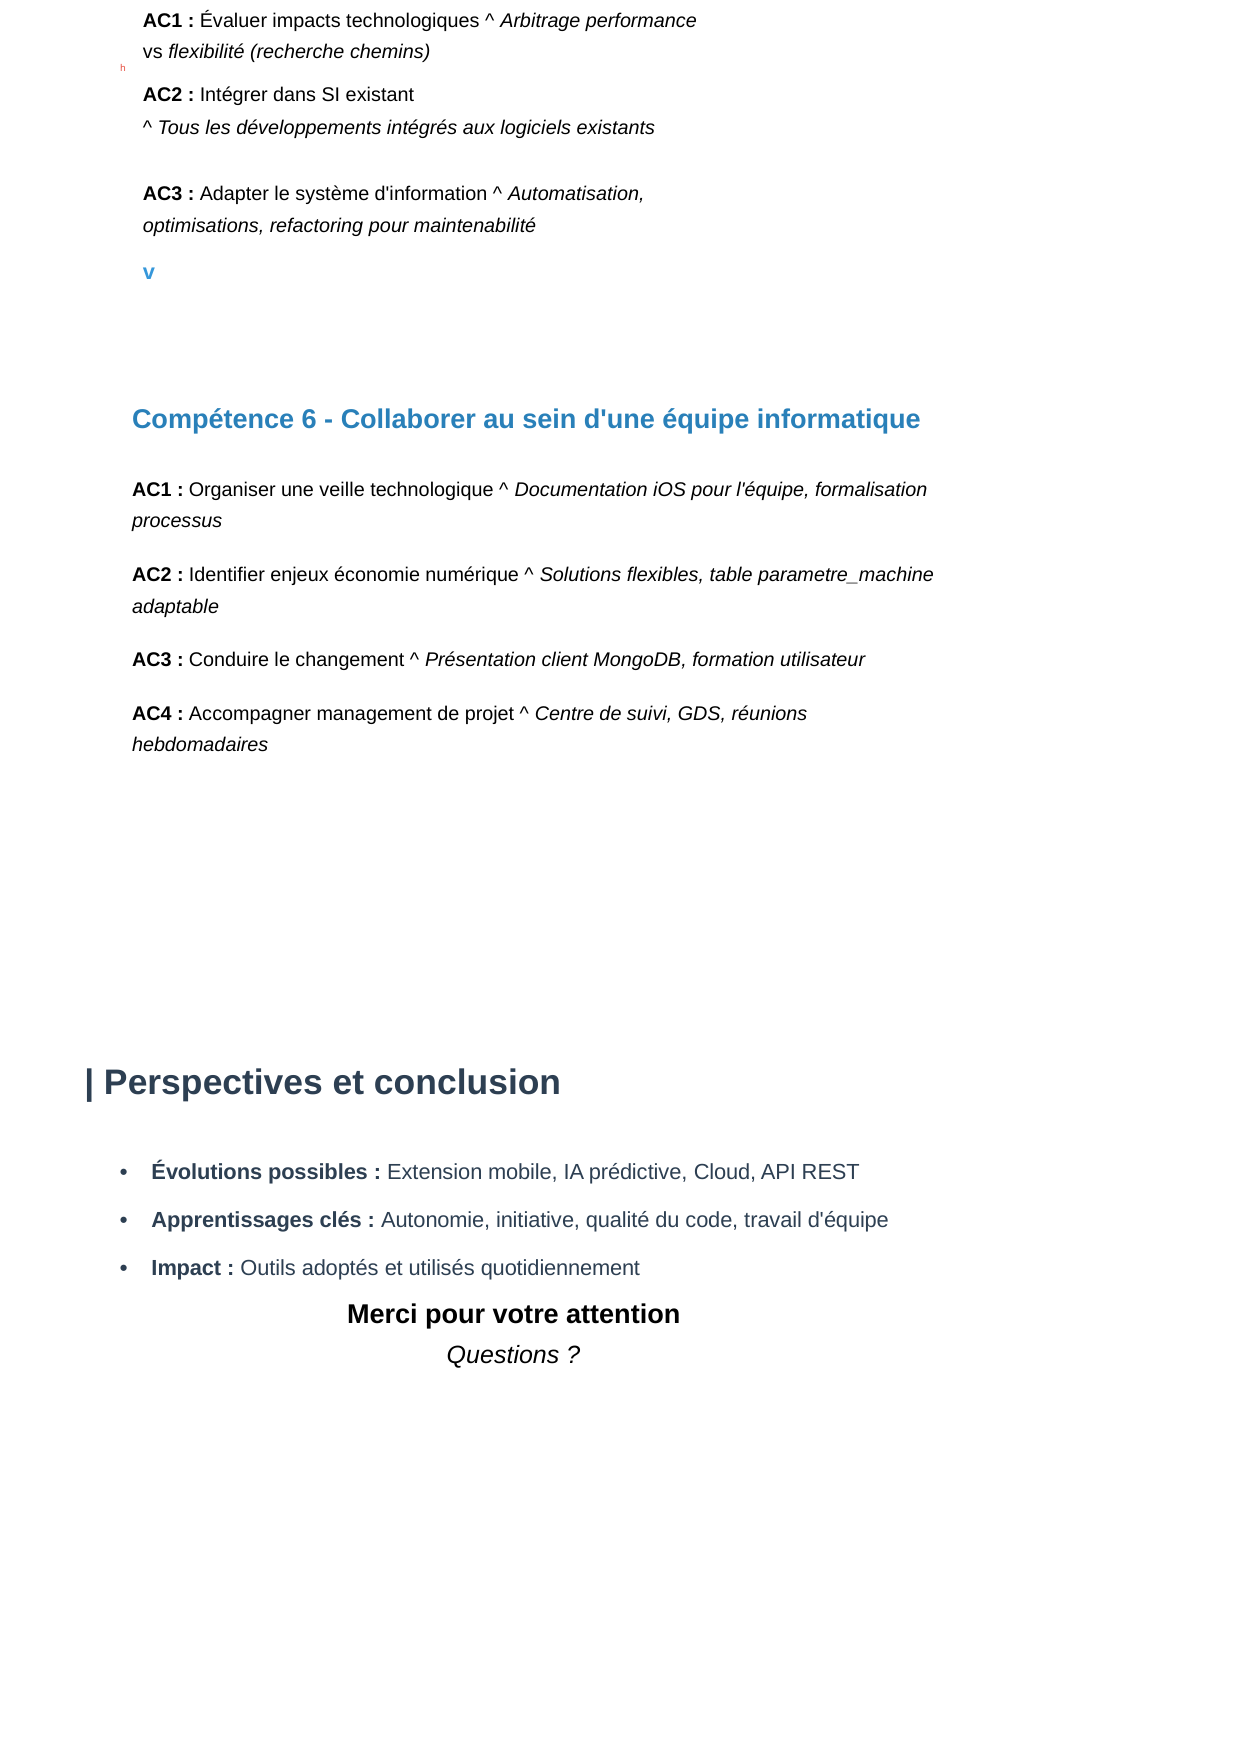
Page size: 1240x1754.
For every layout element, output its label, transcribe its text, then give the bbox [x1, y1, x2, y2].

text_box | Perspectives et conclusion • Évolutions possibles : Extension mobile, IA prédictive, Cloud, API REST • Apprentissages clés : Autonomie, initiative, qualité du code, travail d'équipe • Impact : Outils adoptés et utilisés quotidiennement Merci pour votre attention Questions ? [84, 1059, 908, 1388]
text_box Compétence 6 - Collaborer au sein d'une équipe informatique AC1 : Organiser une veille technologique ^ Documentation iOS pour l'équipe, formalisation processus AC2 : Identifier enjeux économie numérique ^ Solutions flexibles, table parametre_machine adaptable AC3 : Conduire le changement ^ Présentation client MongoDB, formation utilisateur AC4 : Accompagner management de projet ^ Centre de suivi, GDS, réunions hebdomadaires [131, 400, 939, 835]
text_box AC1 : Évaluer impacts technologiques ^ Arbitrage performance vs flexibilité (recherche chemins) h AC2 : Intégrer dans SI existant ^ Tous les développements intégrés aux logiciels existants AC3 : Adapter le système d'information ^ Automatisation, optimisations, refactoring pour maintenabilité v [84, 0, 712, 361]
